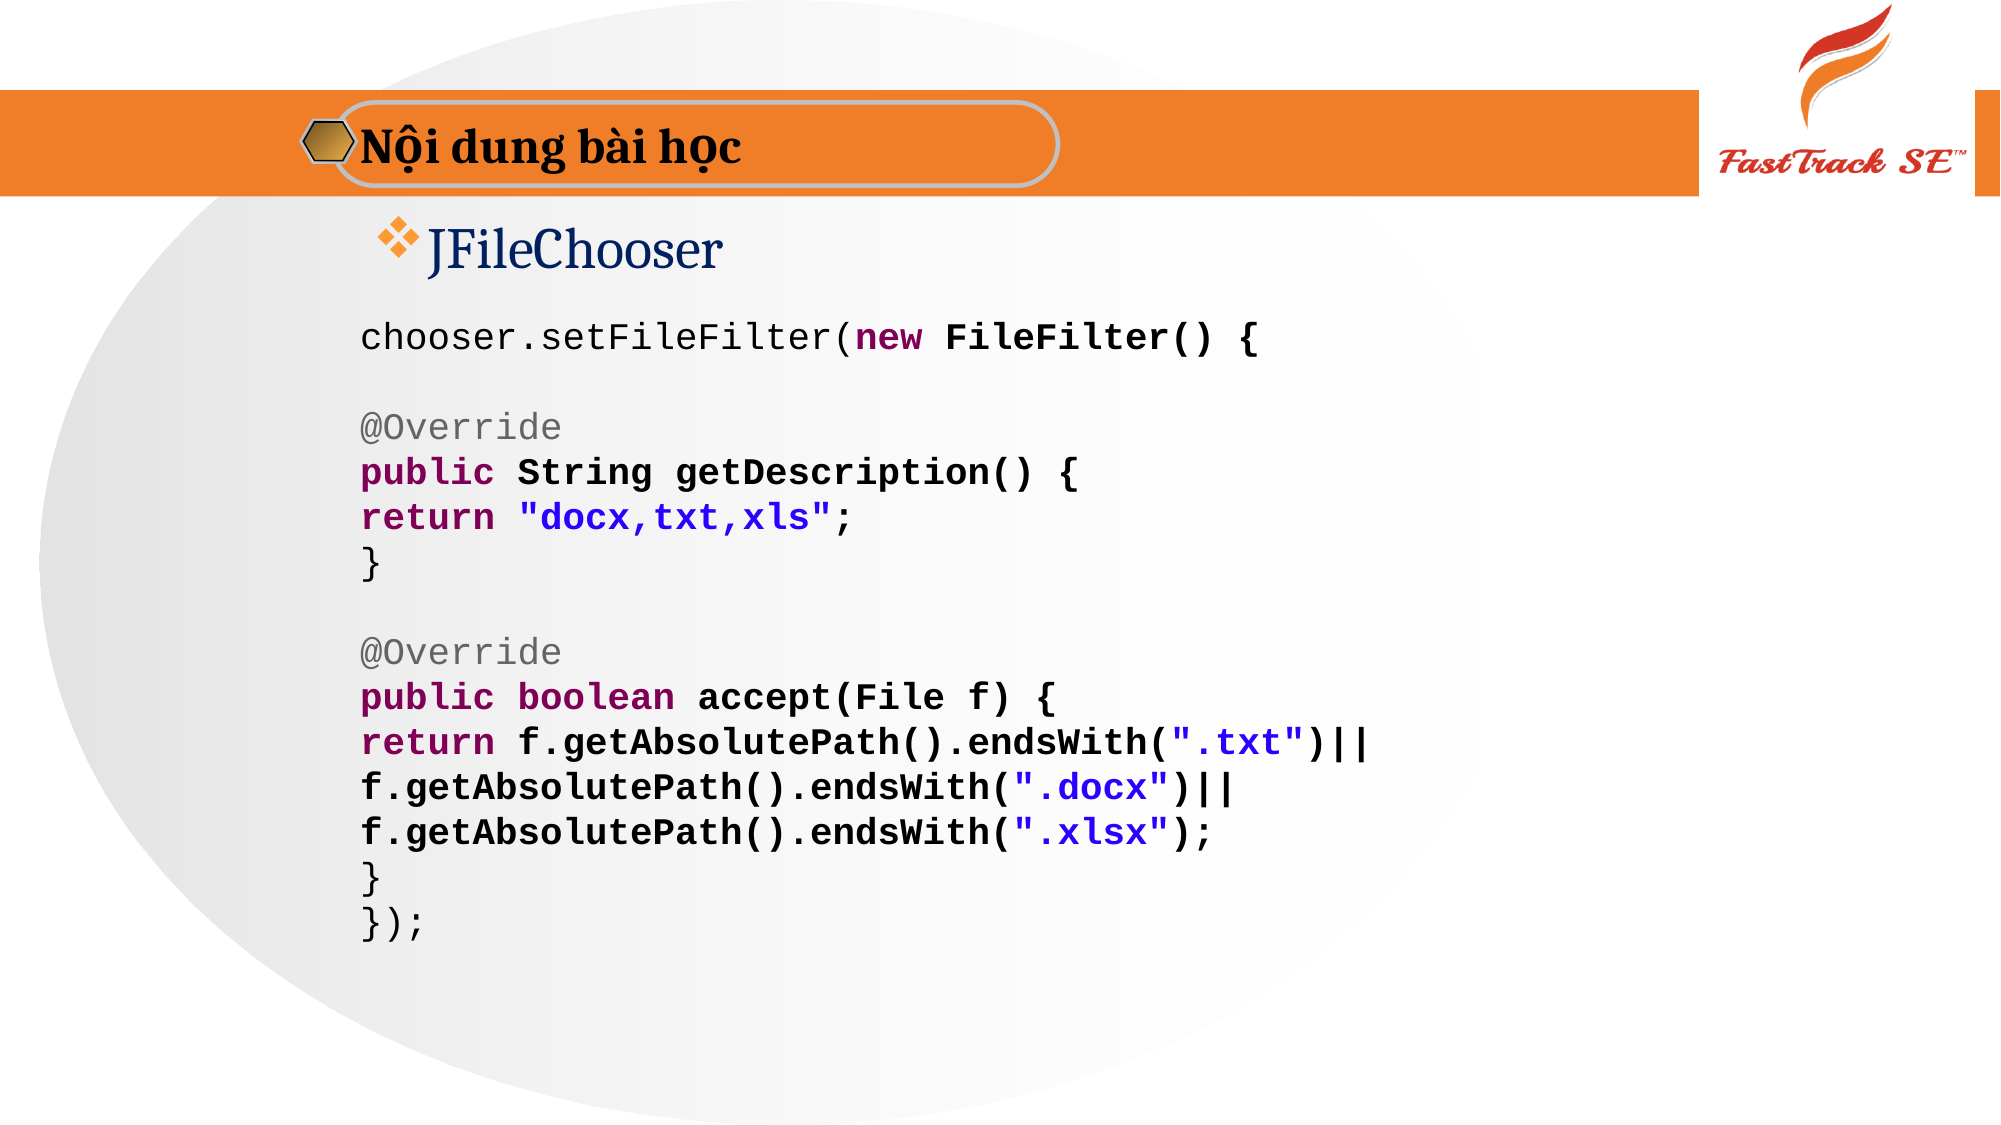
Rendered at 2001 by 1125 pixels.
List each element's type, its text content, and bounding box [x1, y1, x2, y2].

text_box chooser.setFileFilter(new FileFilter() { @Override public String getDescription() { return "docx,txt,xls"; } @Override public boolean accept(File f) { return f.getAbsolutePath().endsWith(".txt")||f.getAbsolutePath().endsWith(".docx")||f.getAbsolutePath().endsWith(".xlsx"); } }); [345, 304, 1708, 950]
text_box JFileChooser [357, 202, 1708, 301]
picture [1700, 0, 1975, 192]
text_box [299, 102, 1059, 186]
